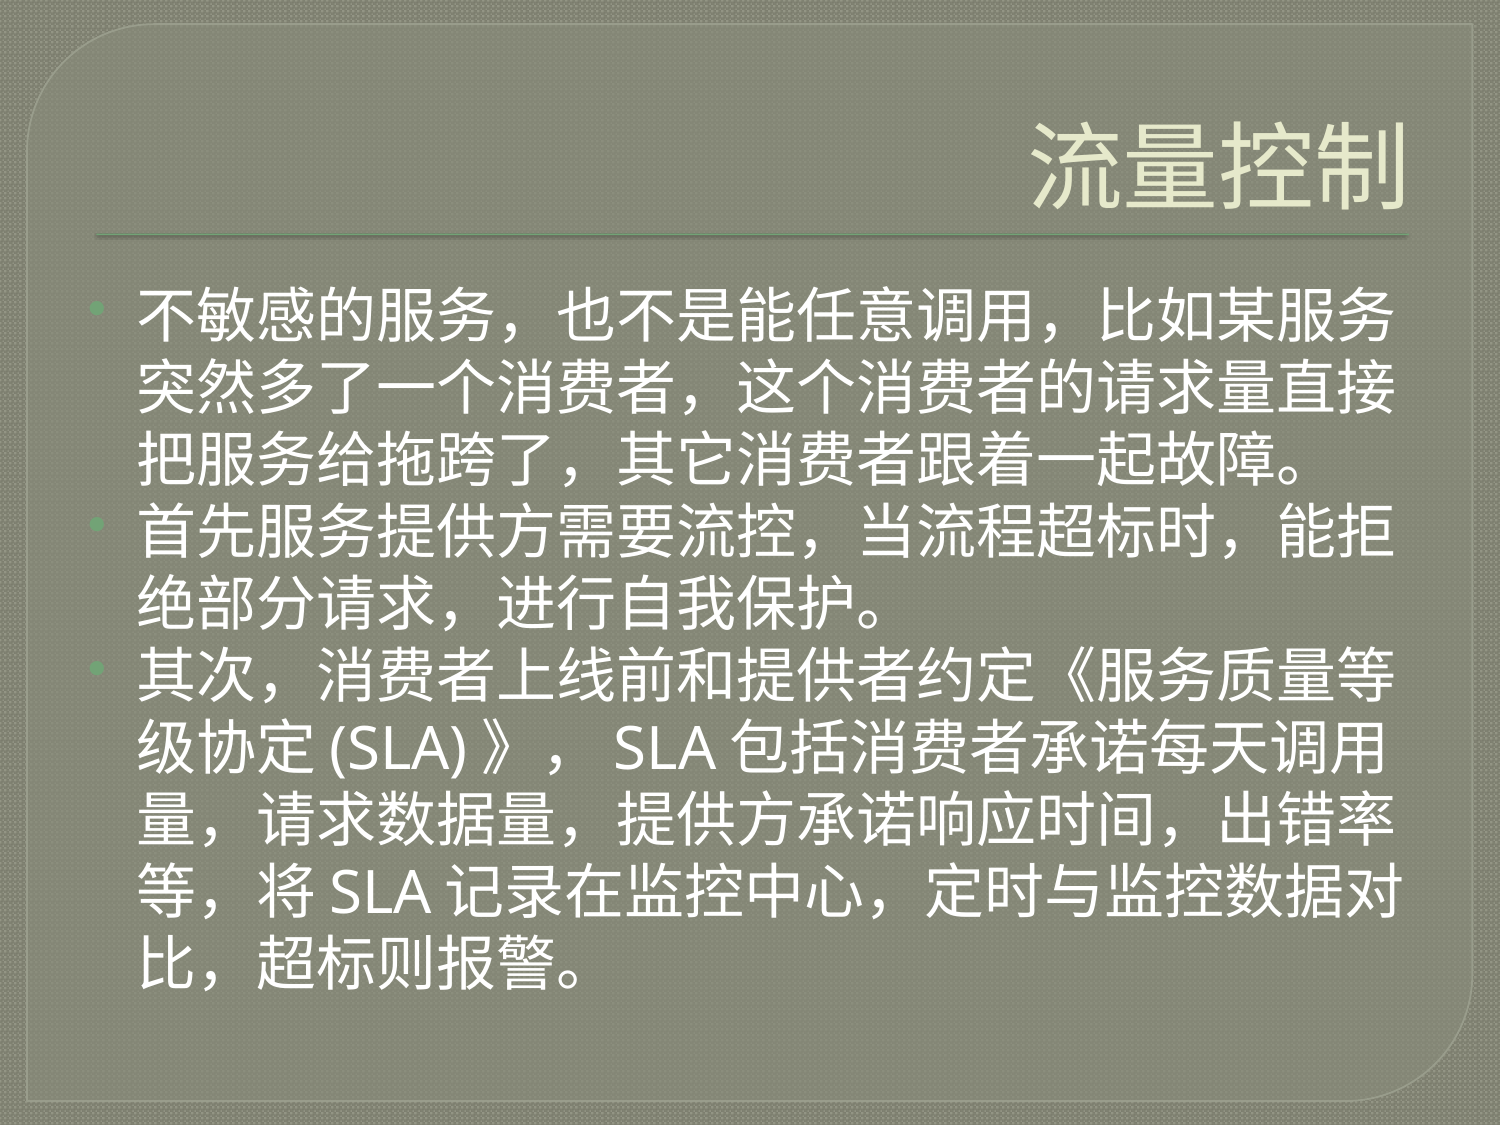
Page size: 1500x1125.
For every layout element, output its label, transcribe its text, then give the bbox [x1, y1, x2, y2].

title 流量控制 [75, 41, 1425, 230]
list 不敏感的服务，也不是能任意调用，比如某服务突然多了一个消费者，这个消费者的请求量直接把服务给拖跨了，其它消费者跟着一起故障。 首先服务提供方需要流控，当流程超标时，能拒绝部分请求，进行自我保护。 其次，消费者上线前和提供者约定《服务质量等级协定(SLA)》，SLA包括消费者承诺每天调用量，请求数据量，提供方承诺响应时间，出错率等，将SLA记录在监控中心，定时与监控数据对比，超标则报警。 [75, 270, 1425, 1013]
